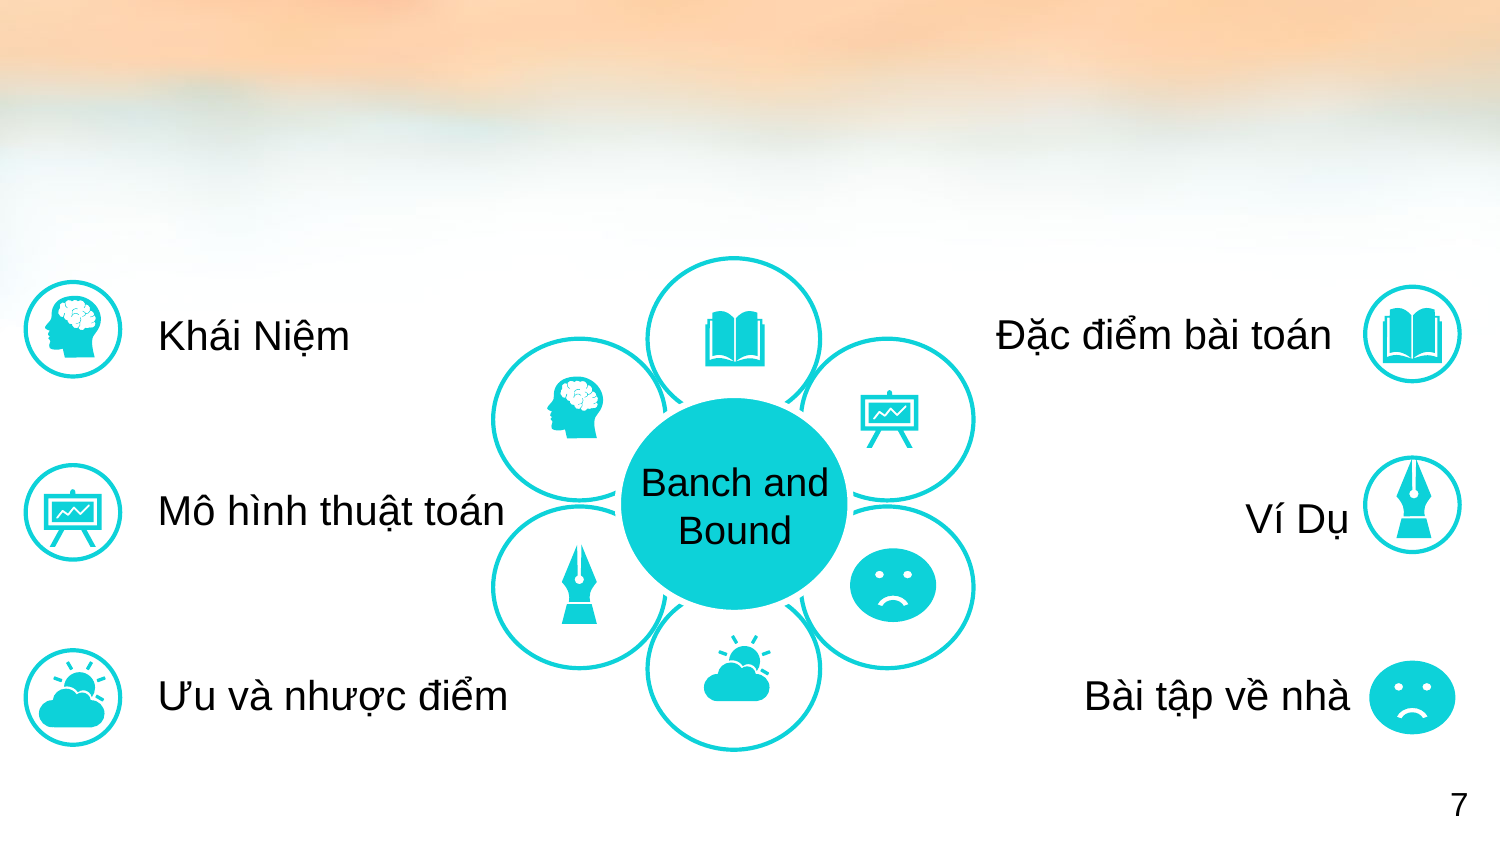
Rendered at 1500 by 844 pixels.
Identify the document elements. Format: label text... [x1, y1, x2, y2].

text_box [492, 257, 974, 750]
text_box Bài tập về nhà [1046, 661, 1366, 727]
text_box [23, 279, 123, 379]
text_box [1399, 456, 1429, 484]
text_box [23, 648, 123, 747]
text_box [1371, 284, 1462, 384]
text_box Đặc điểm bài toán [981, 300, 1371, 366]
text_box [1390, 549, 1435, 555]
text_box [42, 293, 103, 360]
text_box [36, 659, 108, 730]
text_box Ví Dụ [1230, 484, 1500, 549]
picture [0, 0, 1500, 844]
text_box Mô hình thuật toán [143, 476, 487, 541]
text_box Khái Niệm [143, 301, 462, 367]
text_box Ưu và nhược điểm [143, 661, 487, 727]
text_box [1380, 305, 1444, 366]
text_box [23, 463, 123, 562]
text_box [1367, 658, 1458, 737]
text_box [41, 487, 104, 550]
text_box [1367, 455, 1458, 484]
text_box 7 [1435, 776, 1484, 831]
